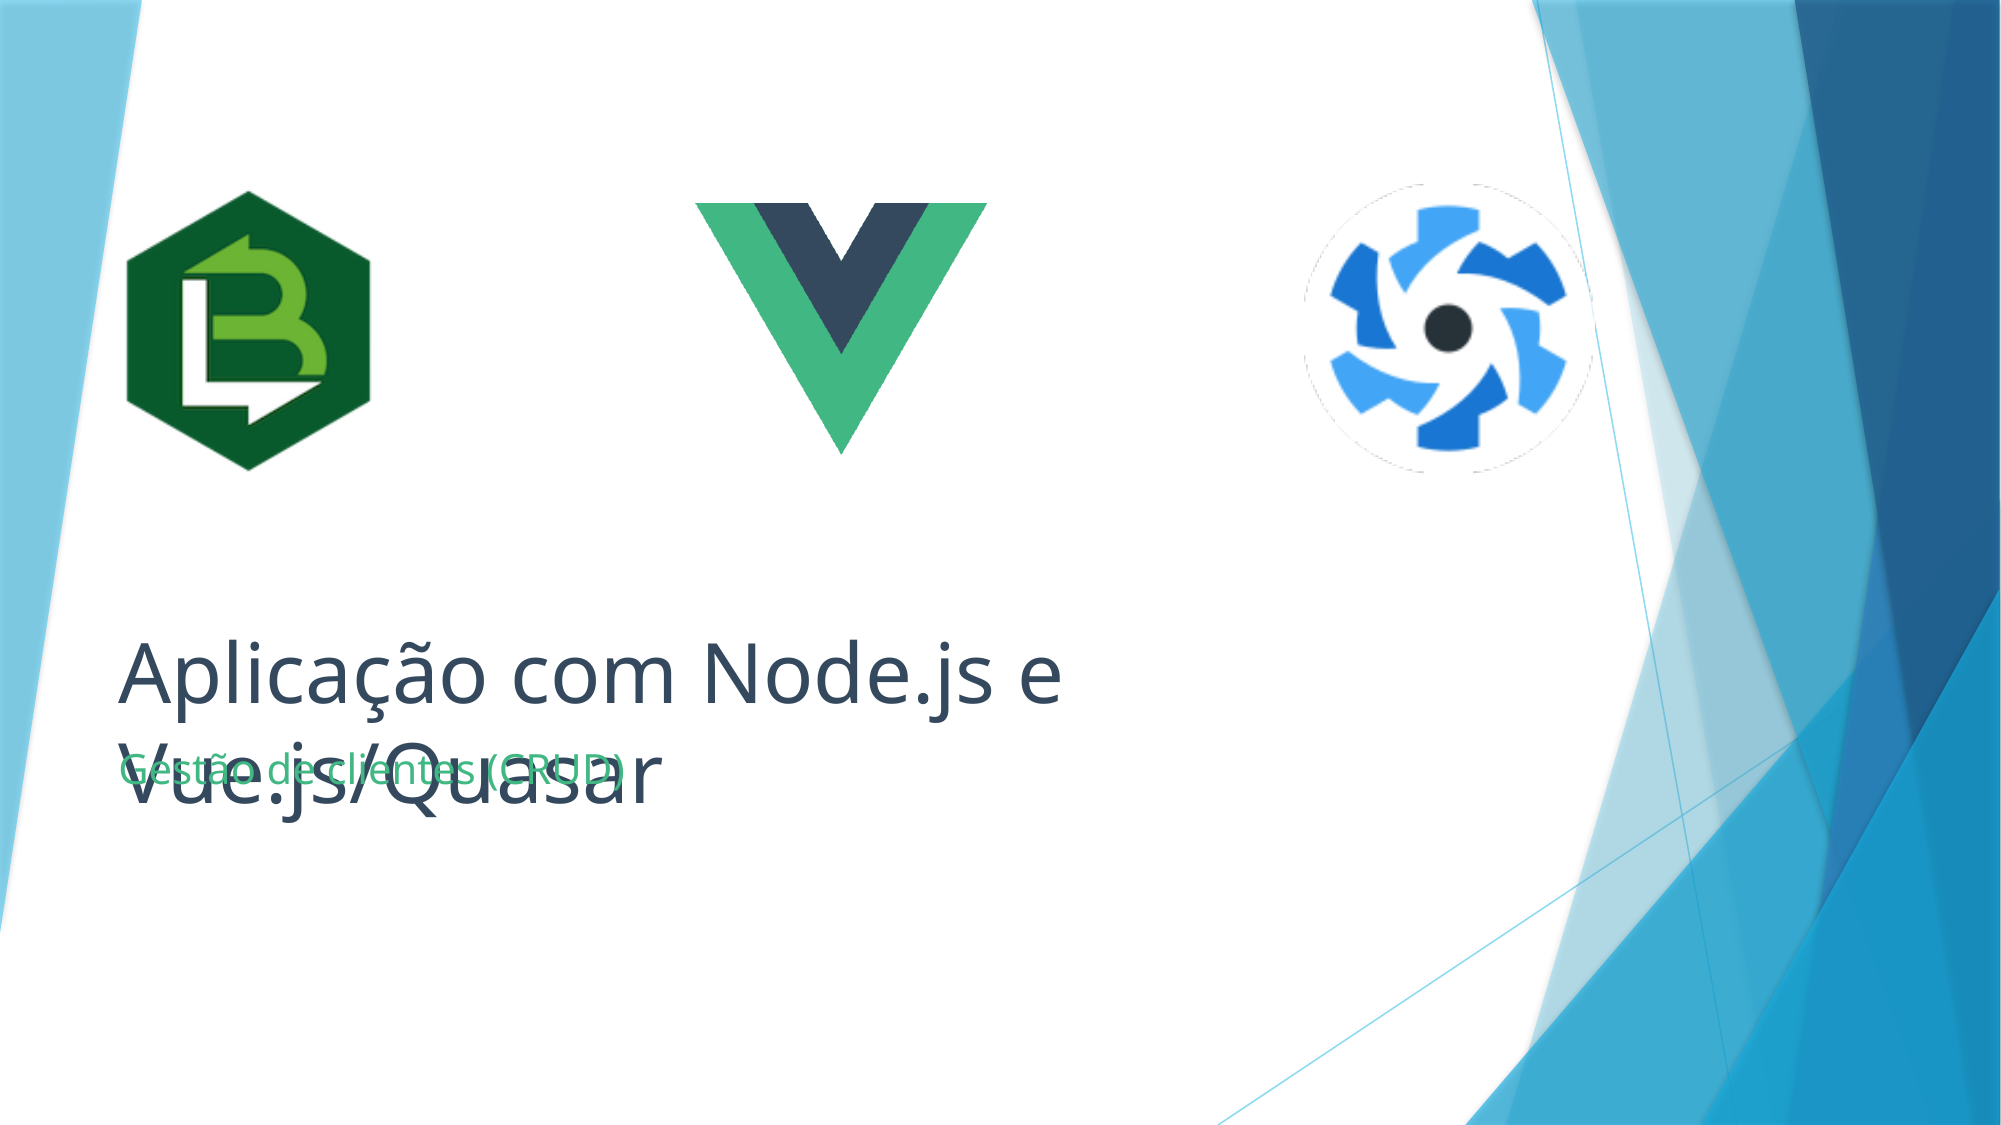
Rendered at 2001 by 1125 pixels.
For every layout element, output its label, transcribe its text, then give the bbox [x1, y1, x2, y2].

text_box Aplicação com Node.js e Vue.js/Quasar [103, 612, 1621, 828]
text_box Gestão de clientes (CRUD) [103, 735, 1579, 800]
picture [694, 182, 987, 476]
picture [122, 182, 379, 476]
picture [1302, 182, 1595, 476]
